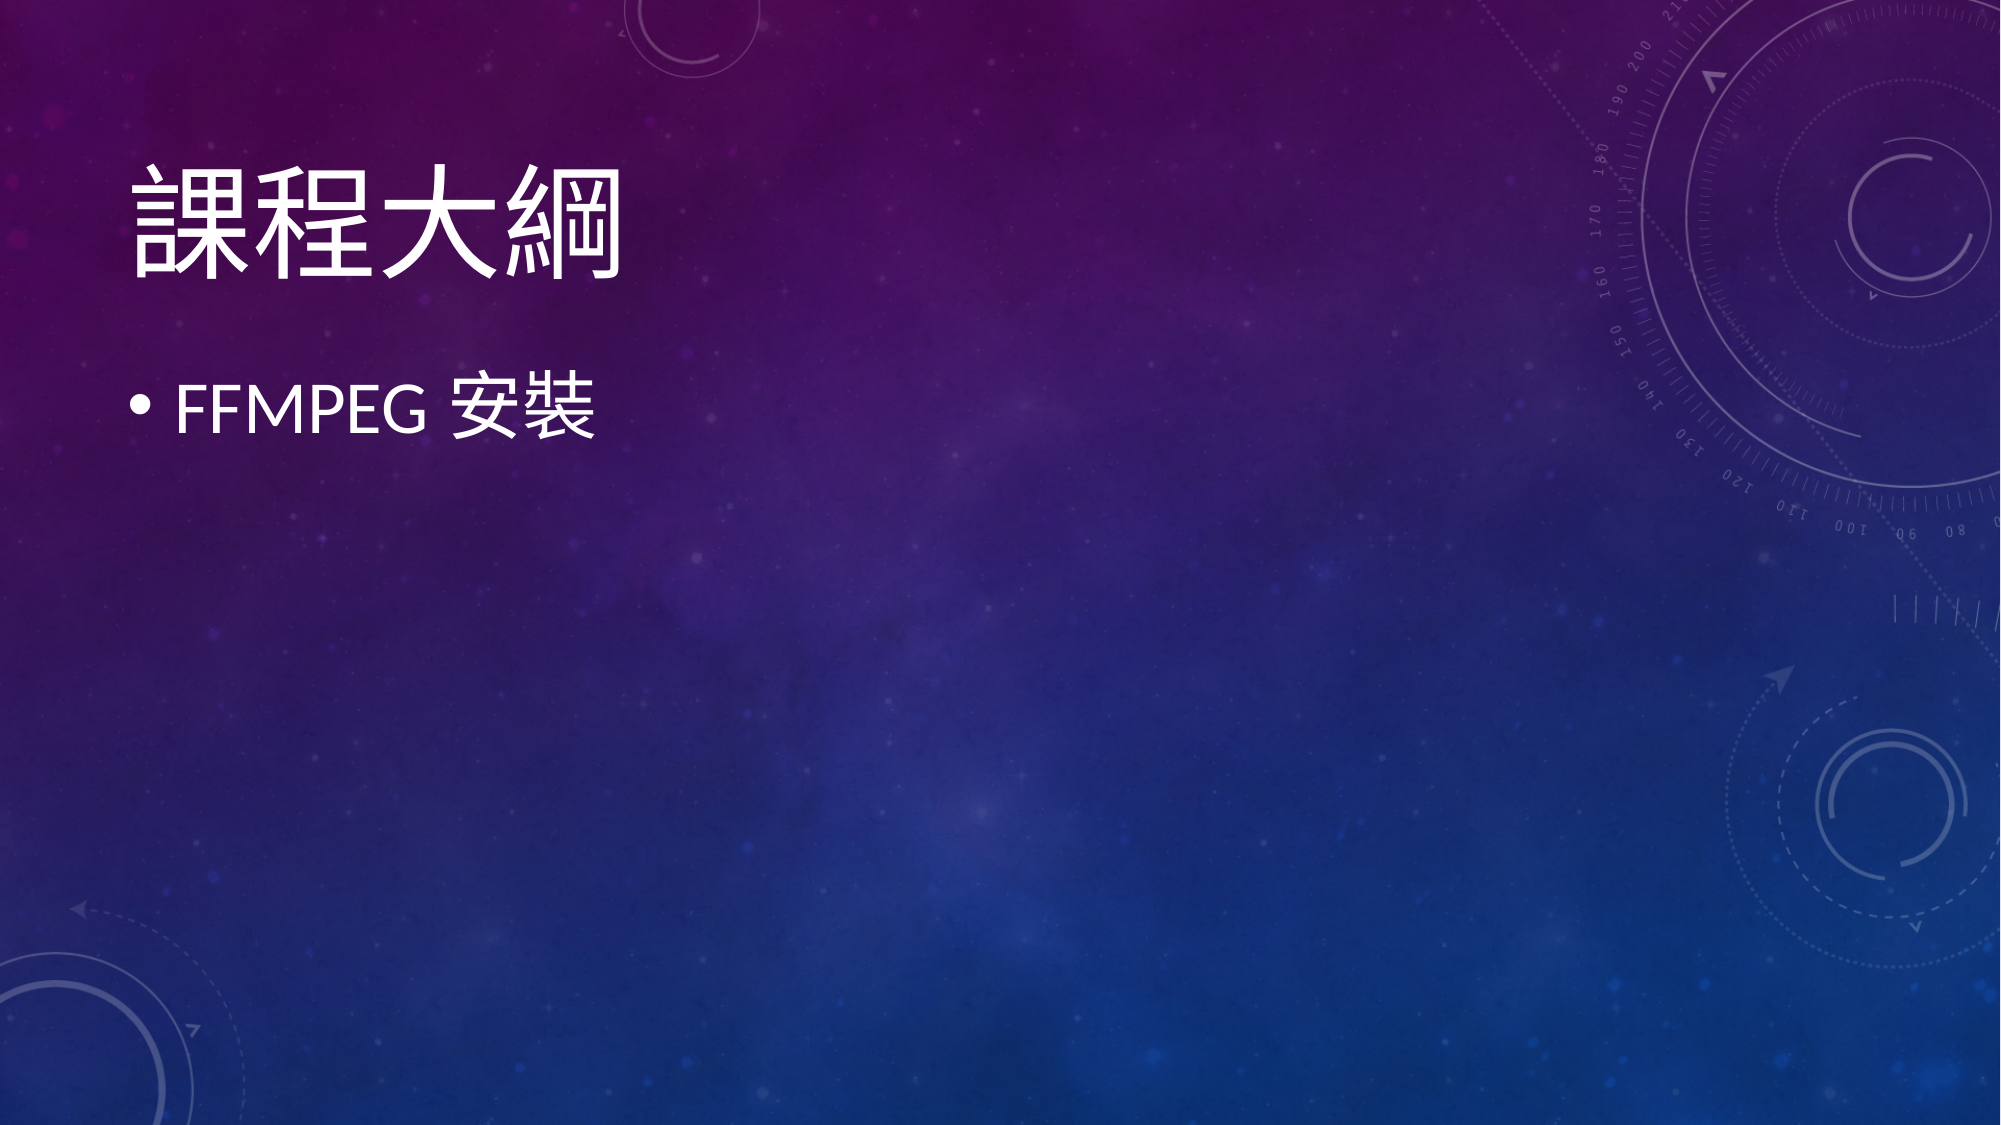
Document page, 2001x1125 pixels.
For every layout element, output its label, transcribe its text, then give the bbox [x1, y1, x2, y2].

title 課程大綱 [112, 99, 1775, 339]
picture [0, 0, 2001, 1125]
list FFMPEG安裝 [112, 351, 1775, 950]
